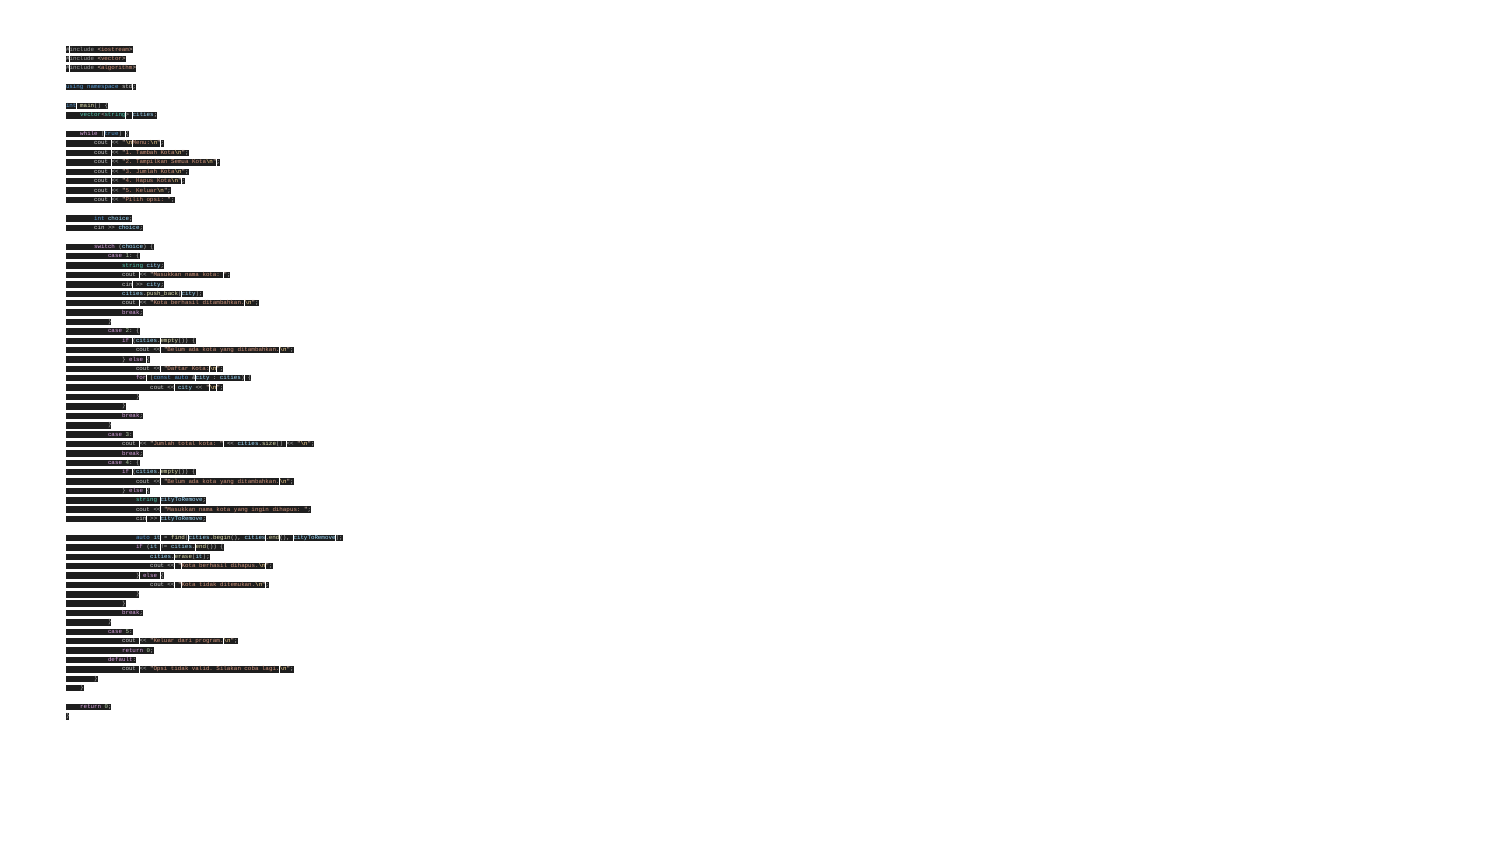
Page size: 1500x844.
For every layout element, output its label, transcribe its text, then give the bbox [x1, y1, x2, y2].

list #include <iostream> #include <vector> #include <algorithm> using namespace std; int main() { vector<string> cities; while (true) { cout << "\nMenu:\n"; cout << "1. Tambah Kota\n"; cout << "2. Tampilkan Semua Kota\n"; cout << "3. Jumlah Kota\n"; cout << "4. Hapus Kota\n"; cout << "5. Keluar\n"; cout << "Pilih opsi: "; int choice; cin >> choice; switch (choice) { case 1: { string city; cout << "Masukkan nama kota: "; cin >> city; cities.push_back(city); cout << "Kota berhasil ditambahkan.\n"; break; } case 2: { if (cities.empty()) { cout << "Belum ada kota yang ditambahkan.\n"; } else { cout << "Daftar Kota:\n"; for (const auto &city : cities) { cout << city << "\n"; } } break; } case 3: cout << "Jumlah total kota: " << cities.size() << "\n"; break; case 4: { if (cities.empty()) { cout << "Belum ada kota yang ditambahkan.\n"; } else { string cityToRemove; cout << "Masukkan nama kota yang ingin dihapus: "; cin >> cityToRemove; auto it = find(cities.begin(), cities.end(), cityToRemove); if (it != cities.end()) { cities.erase(it); cout << "Kota berhasil dihapus.\n"; } else { cout << "Kota tidak ditemukan.\n"; } } break; } case 5: cout << "Keluar dari program.\n"; return 0; default: cout << "Opsi tidak valid. Silakan coba lagi.\n"; } } return 0; } [51, 27, 1449, 750]
